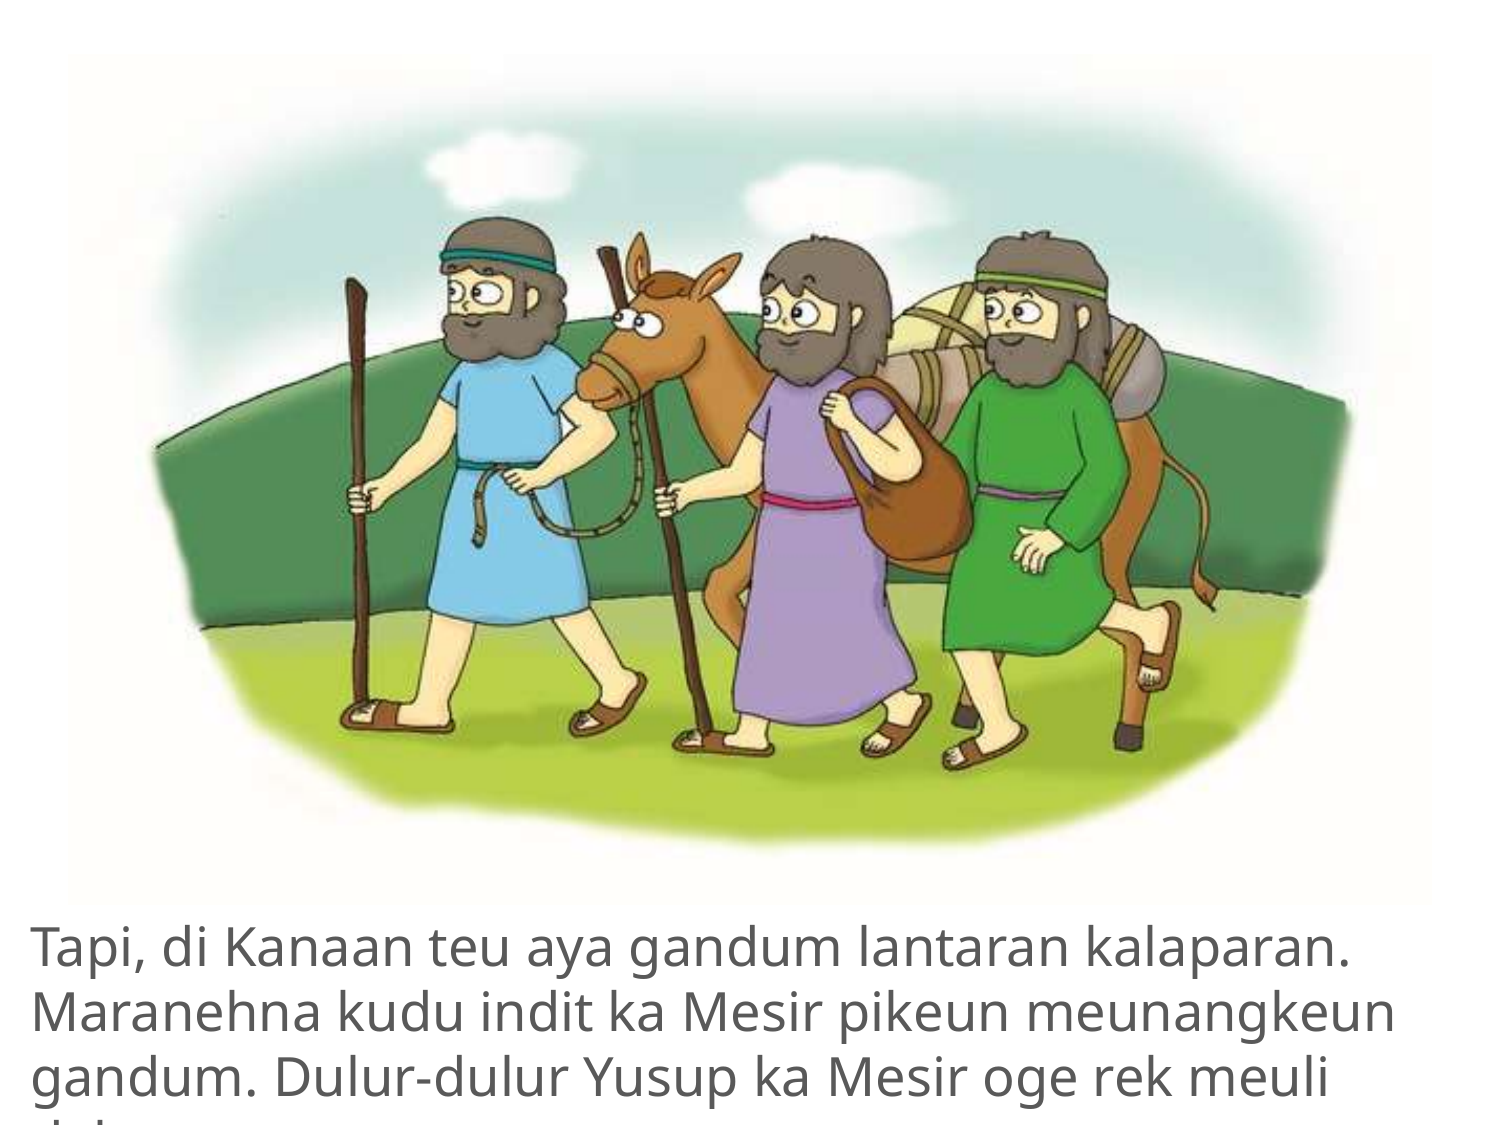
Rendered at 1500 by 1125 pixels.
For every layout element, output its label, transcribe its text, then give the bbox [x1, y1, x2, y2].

text_box Tapi, di Kanaan teu aya gandum lantaran kalaparan. Maranehna kudu indit ka Mesir pikeun meunangkeun gandum. Dulur-dulur Yusup ka Mesir oge rek meuli dahareun. [15, 905, 1500, 1125]
picture [67, 54, 1433, 906]
